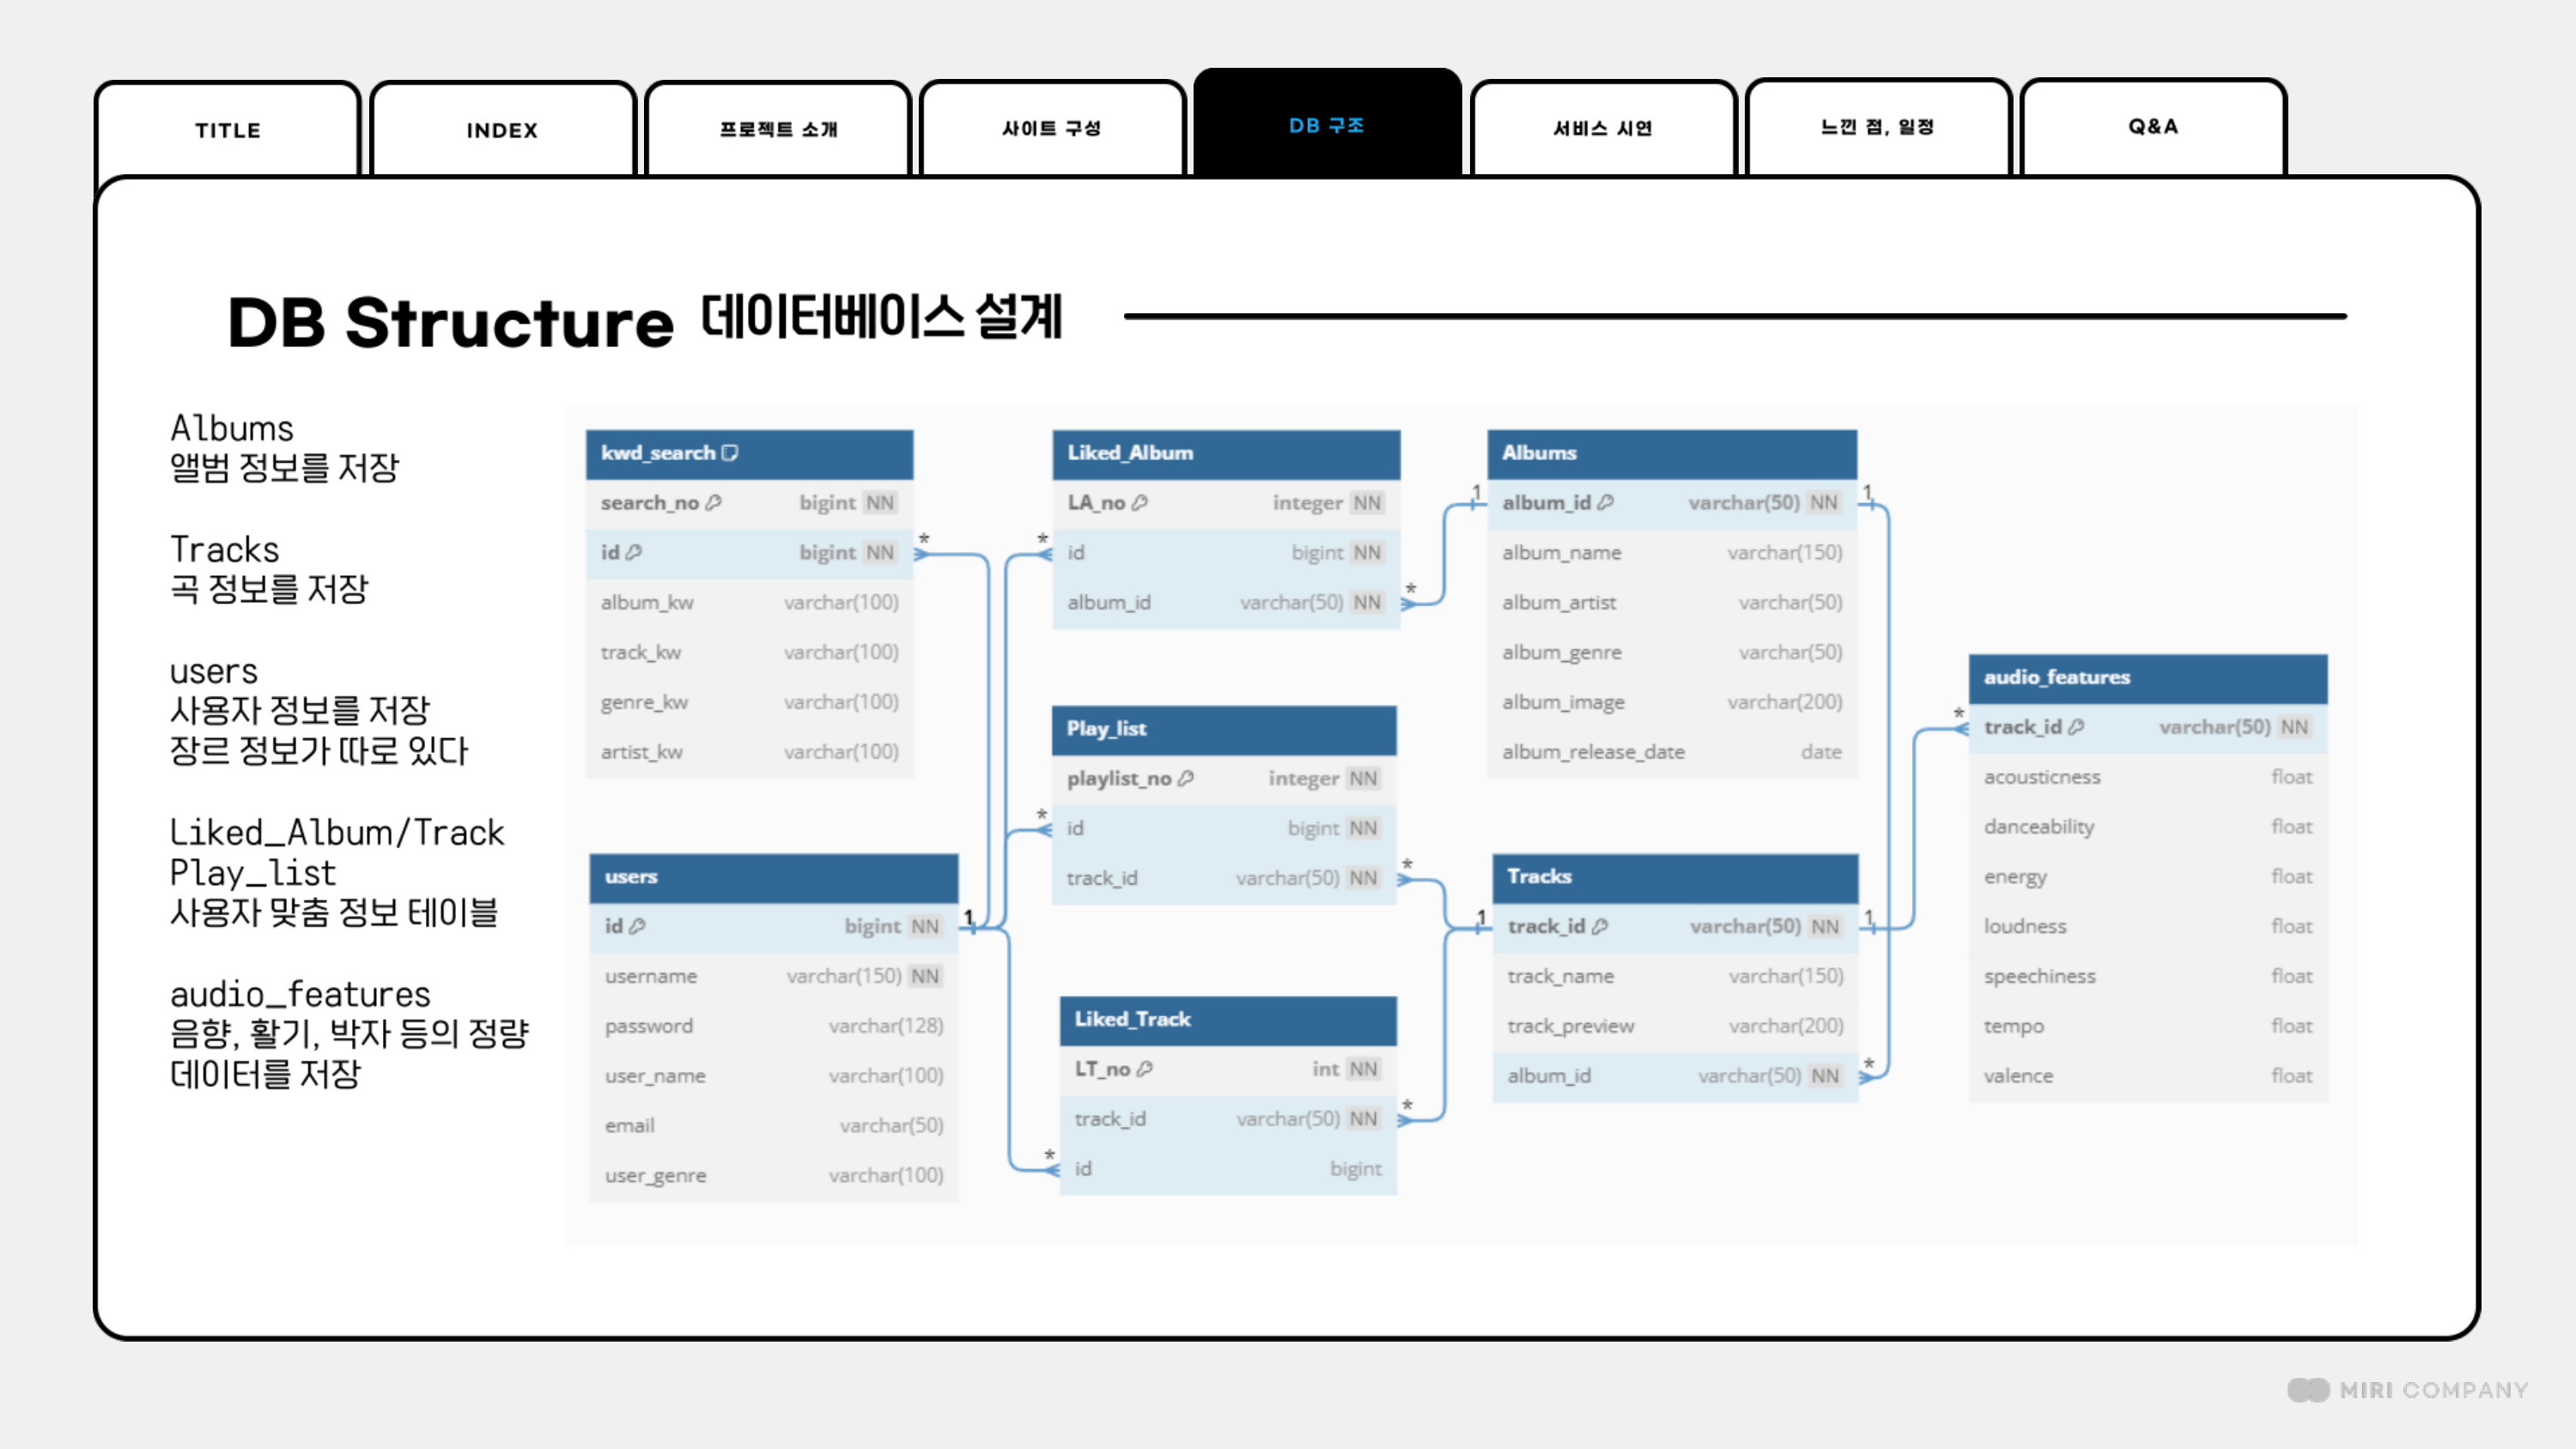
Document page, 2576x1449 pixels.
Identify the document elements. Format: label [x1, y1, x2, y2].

picture [2058, 110, 2226, 155]
text_box [368, 80, 638, 172]
text_box [1194, 68, 1462, 172]
text_box [1469, 78, 1739, 172]
picture [639, 113, 890, 160]
picture [1243, 109, 1401, 155]
picture [416, 112, 580, 157]
text_box [94, 80, 363, 172]
text_box [93, 174, 2482, 1342]
text_box [1744, 77, 2014, 172]
text_box [566, 404, 2359, 1246]
picture [1814, 111, 1950, 157]
text_box [918, 78, 1188, 172]
picture [140, 112, 299, 157]
picture [981, 112, 1124, 159]
text_box [643, 80, 913, 172]
picture [158, 259, 1110, 1140]
text_box [2020, 77, 2288, 172]
picture [2269, 1373, 2576, 1421]
text_box [1124, 313, 2348, 321]
picture [1533, 112, 1675, 159]
